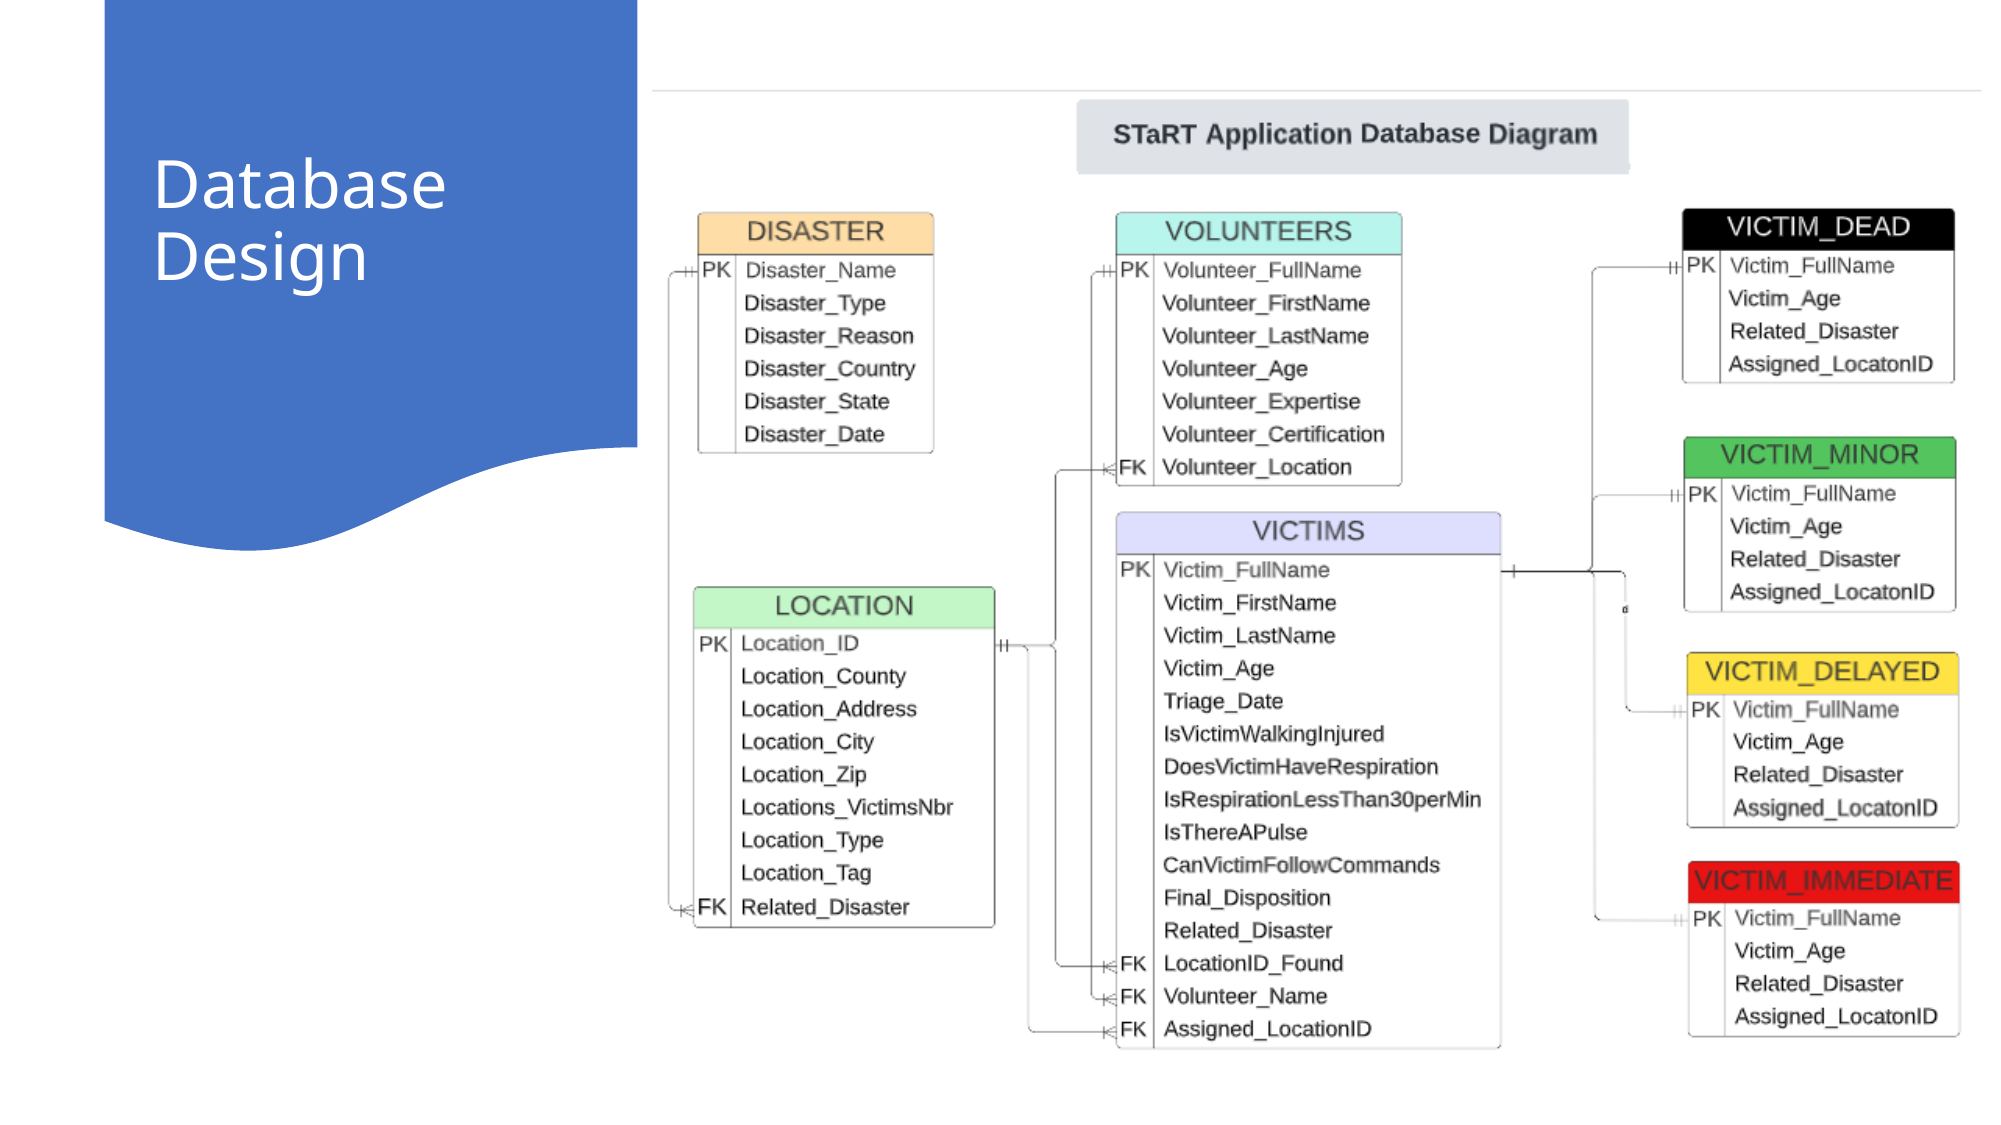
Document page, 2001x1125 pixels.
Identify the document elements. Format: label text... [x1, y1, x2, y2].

picture [640, 84, 1988, 1072]
title Database Design [137, 28, 604, 417]
text_box [103, 0, 639, 552]
